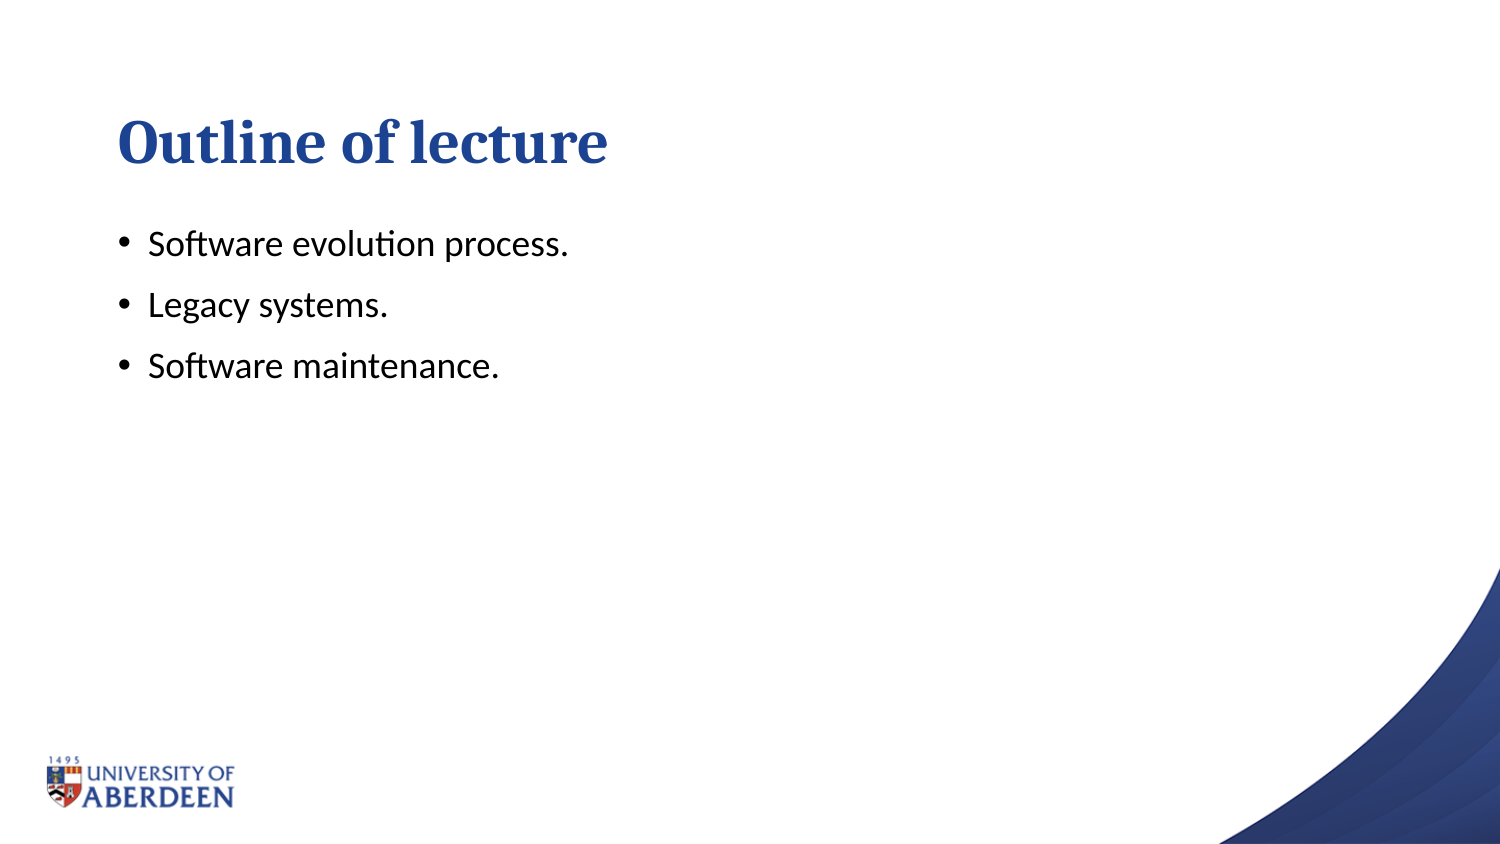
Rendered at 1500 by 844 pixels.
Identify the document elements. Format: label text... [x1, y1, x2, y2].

list Software evolution process. Legacy systems. Software maintenance. [103, 216, 1372, 707]
title Outline of lecture [103, 91, 1372, 196]
picture [0, 0, 1500, 844]
